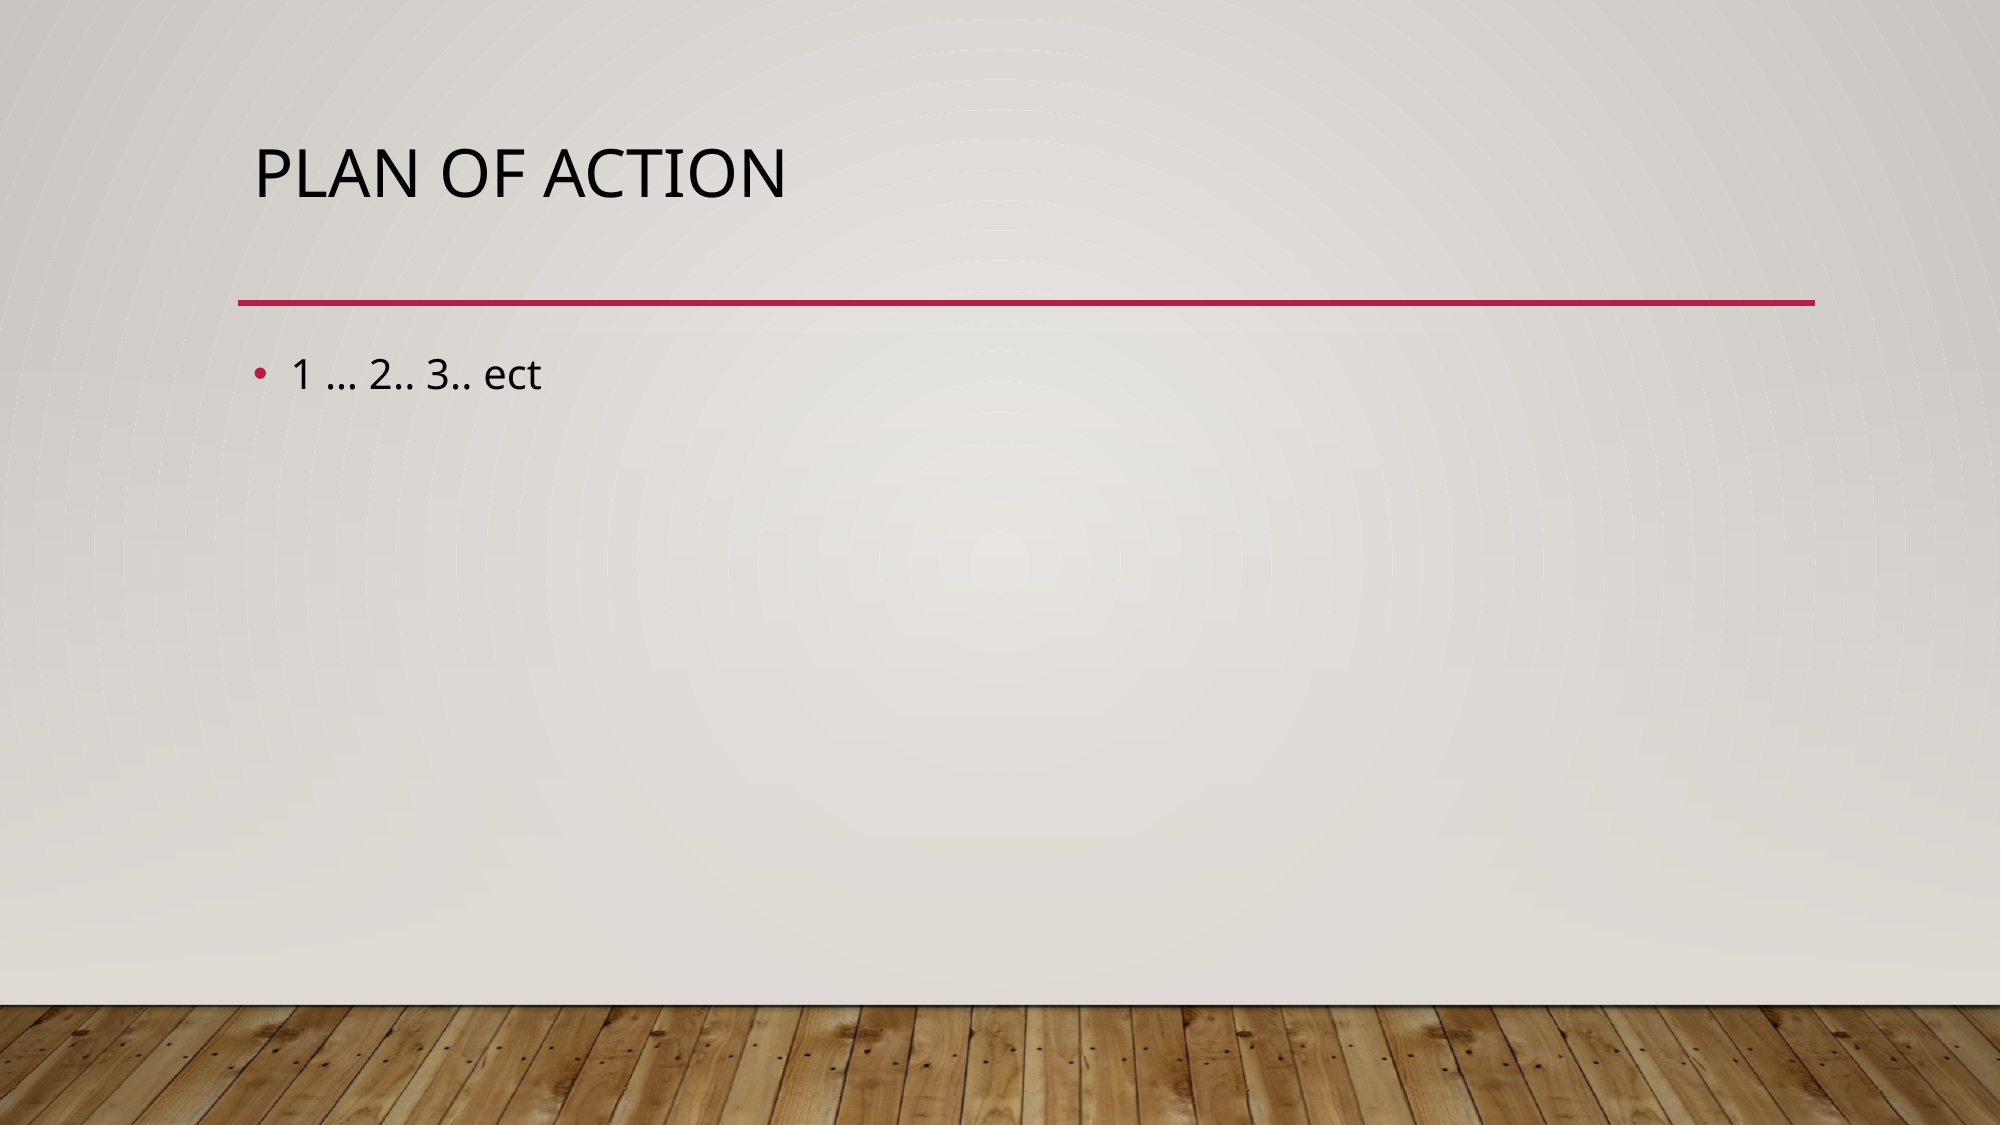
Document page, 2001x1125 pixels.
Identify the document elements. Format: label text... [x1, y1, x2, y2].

title Plan of action [238, 131, 1814, 305]
list 1 … 2.. 3.. ect [238, 330, 1814, 897]
picture [0, 1005, 2000, 1125]
